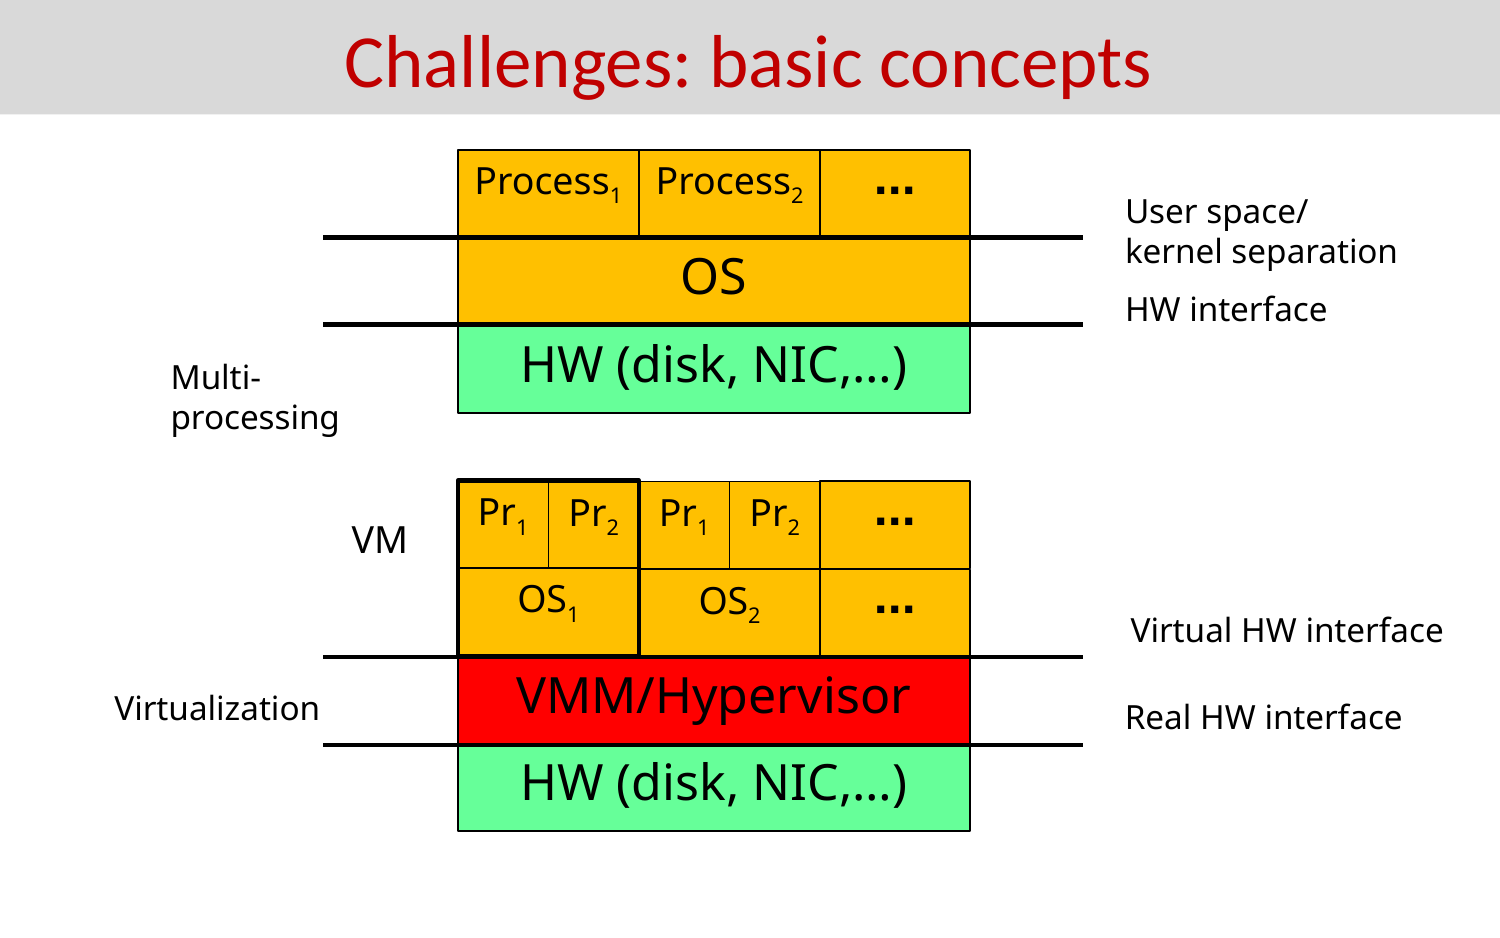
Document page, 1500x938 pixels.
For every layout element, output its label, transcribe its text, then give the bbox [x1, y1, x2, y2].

text_box Virtual HW interface [1115, 601, 1500, 656]
text_box ∙∙∙ [819, 569, 970, 655]
text_box VMM/Hypervisor [457, 665, 970, 743]
text_box Pr1 [641, 481, 729, 570]
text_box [318, 480, 640, 657]
text_box User space/ kernel separation [1110, 182, 1430, 280]
text_box Multi-processing [99, 348, 377, 458]
text_box Virtualization [99, 679, 377, 745]
text_box HW (disk, NIC,…) [457, 754, 970, 831]
text_box OS [457, 246, 970, 322]
text_box HW interface [1110, 280, 1430, 390]
text_box ∙∙∙ [821, 481, 970, 569]
title Challenges: basic concepts [0, 0, 1500, 115]
text_box Process2 [639, 149, 819, 235]
text_box Real HW interface [1110, 688, 1450, 744]
text_box Pr2 [729, 481, 821, 570]
text_box HW (disk, NIC,…) [457, 332, 970, 413]
text_box OS2 [643, 570, 819, 655]
text_box Process1 [457, 149, 639, 235]
text_box ∙∙∙ [819, 149, 970, 235]
